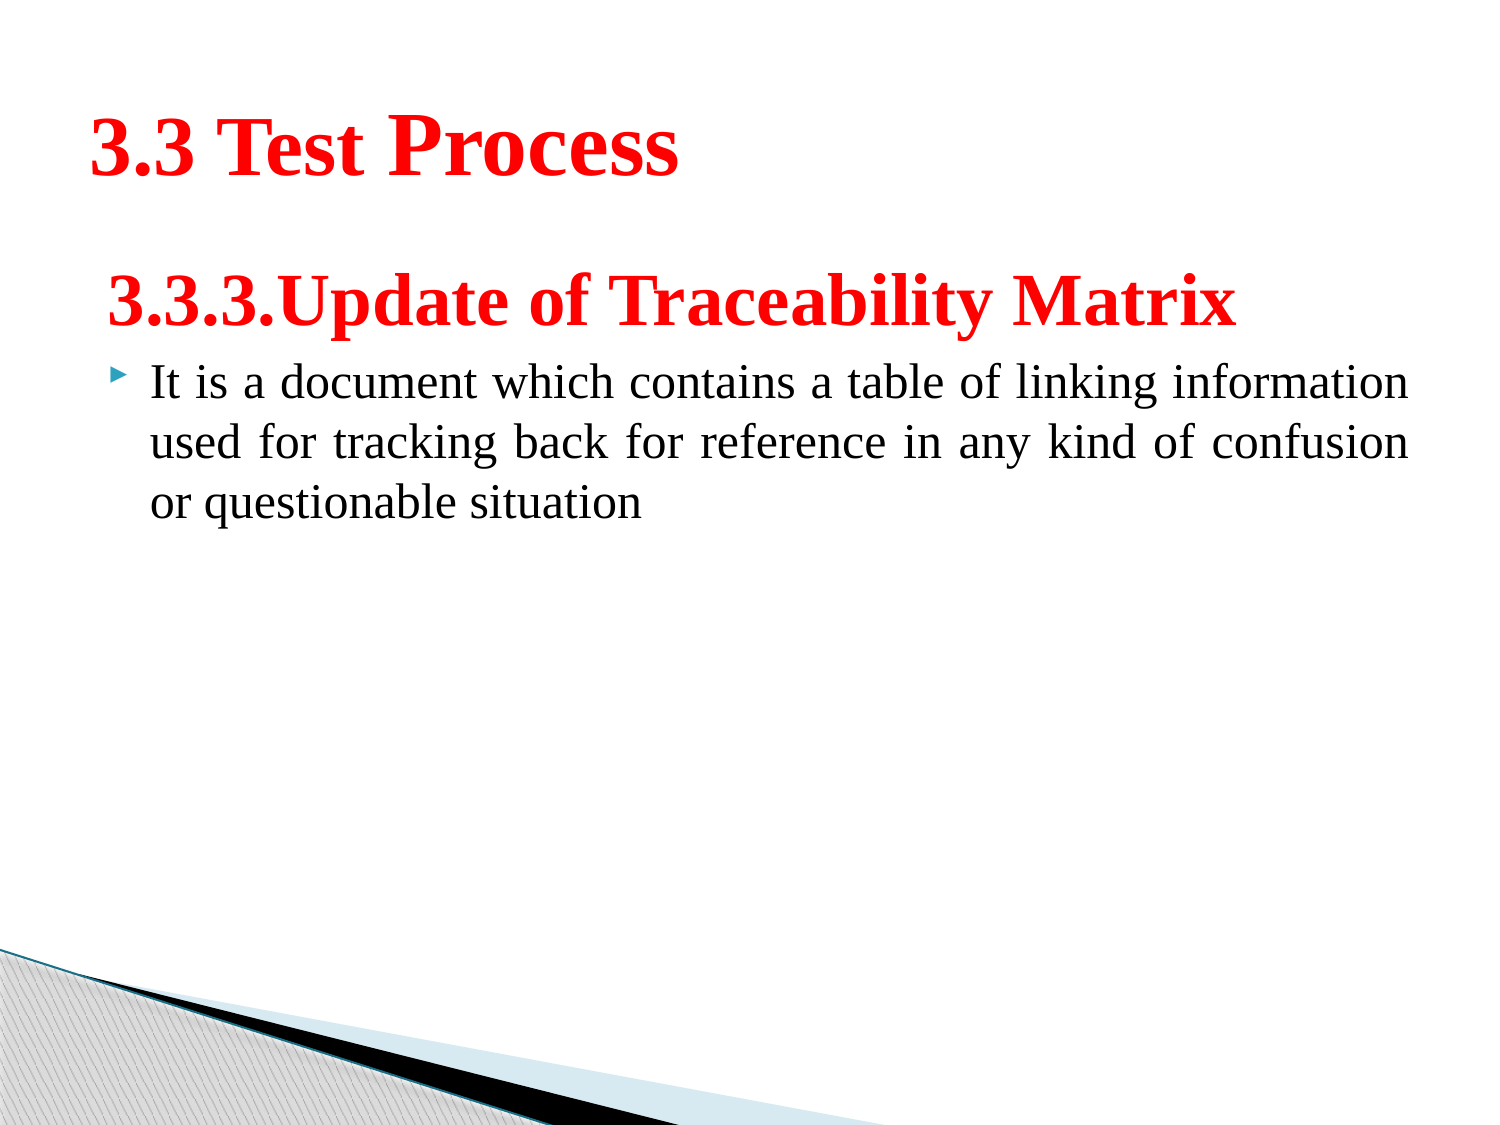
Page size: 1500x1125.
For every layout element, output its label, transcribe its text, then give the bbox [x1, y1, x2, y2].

title 3.3 Test Process [75, 45, 1425, 233]
list 3.3.3.Update of Traceability Matrix It is a document which contains a table of linking information used for tracking back for reference in any kind of confusion or questionable situation [75, 243, 1425, 986]
